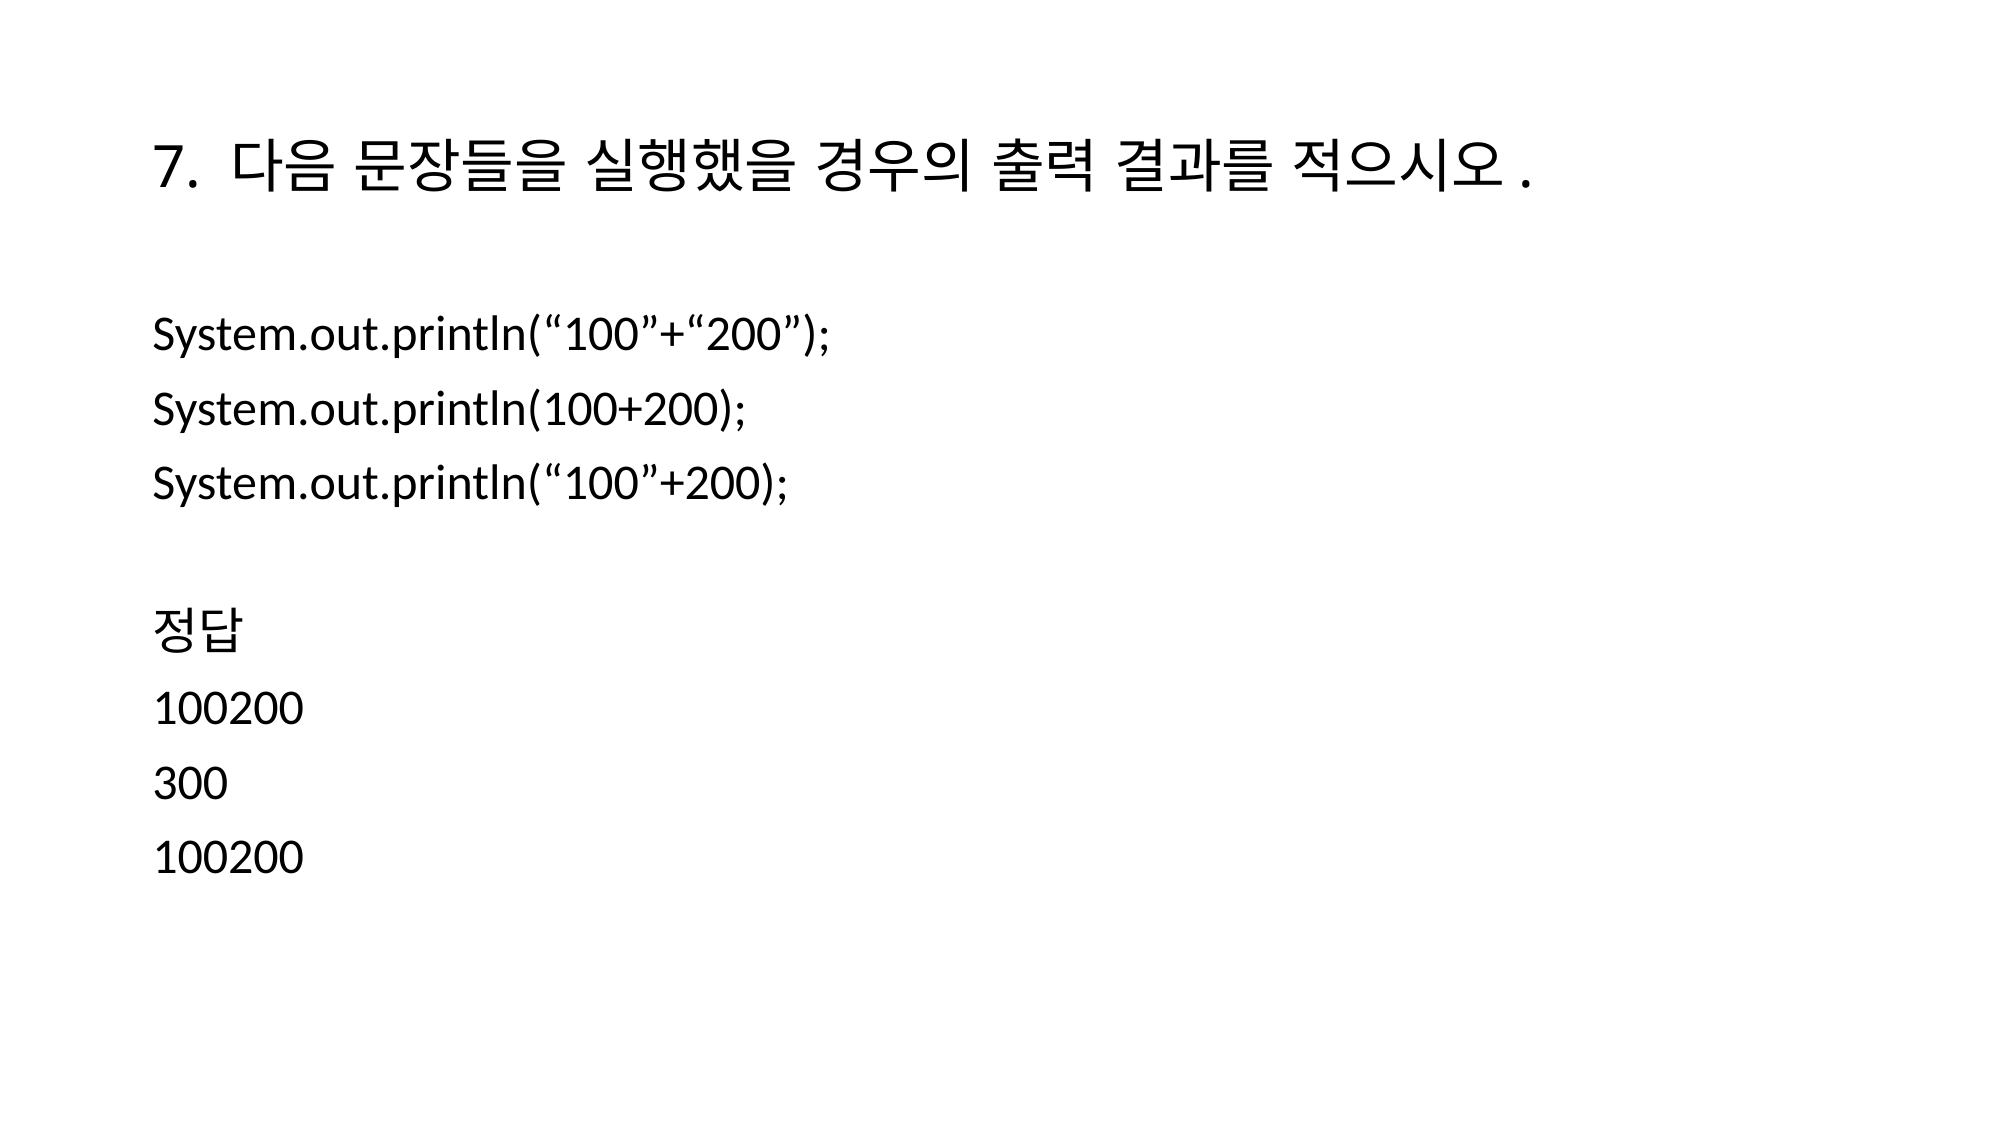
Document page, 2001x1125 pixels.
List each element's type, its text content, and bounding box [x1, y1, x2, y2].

title 7. 다음 문장들을 실행했을 경우의 출력 결과를 적으시오. [137, 59, 1863, 278]
list System.out.println(“100”+“200”); System.out.println(100+200); System.out.println(“100”+200); 정답 100200 300 100200 [137, 299, 1863, 1014]
